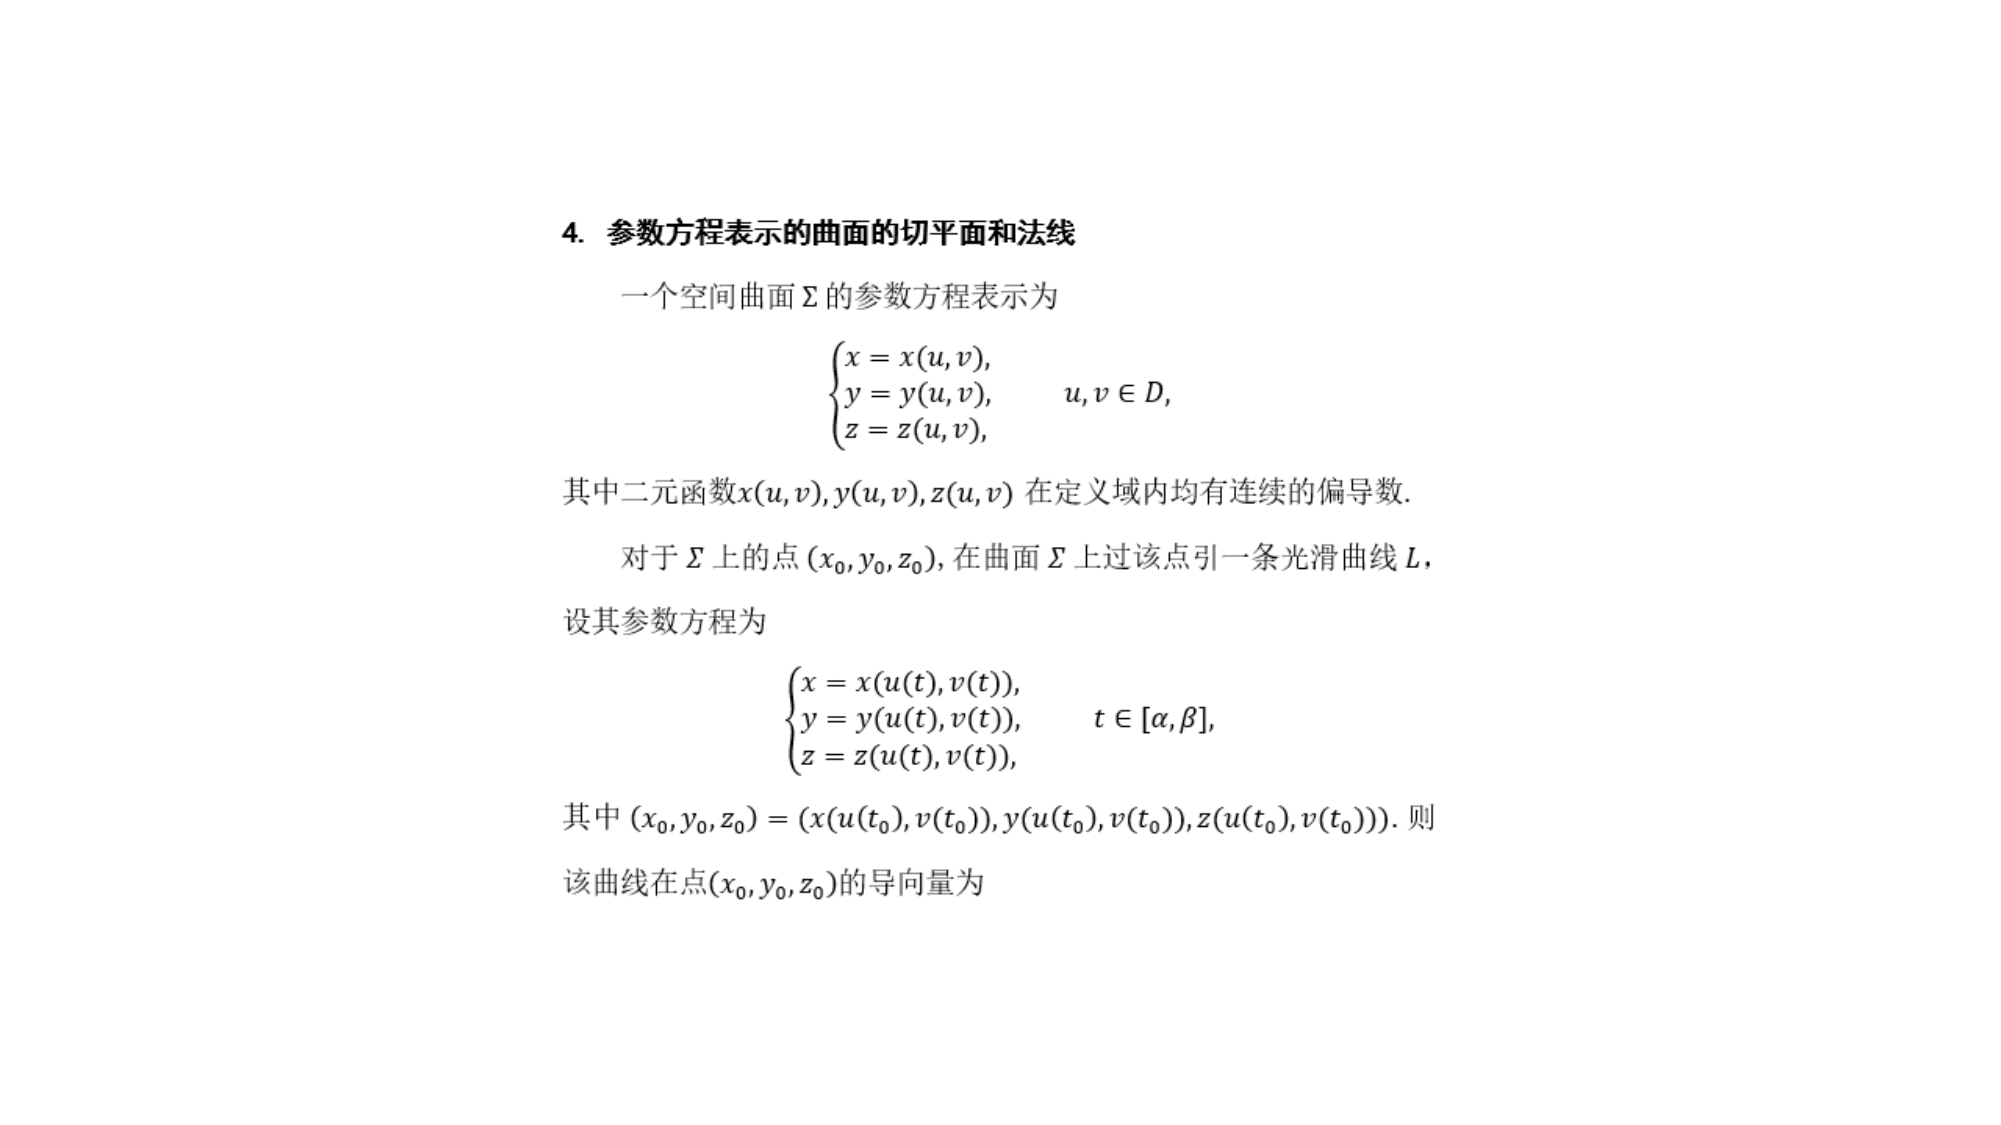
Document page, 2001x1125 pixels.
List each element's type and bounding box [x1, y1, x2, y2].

picture [534, 188, 1466, 937]
